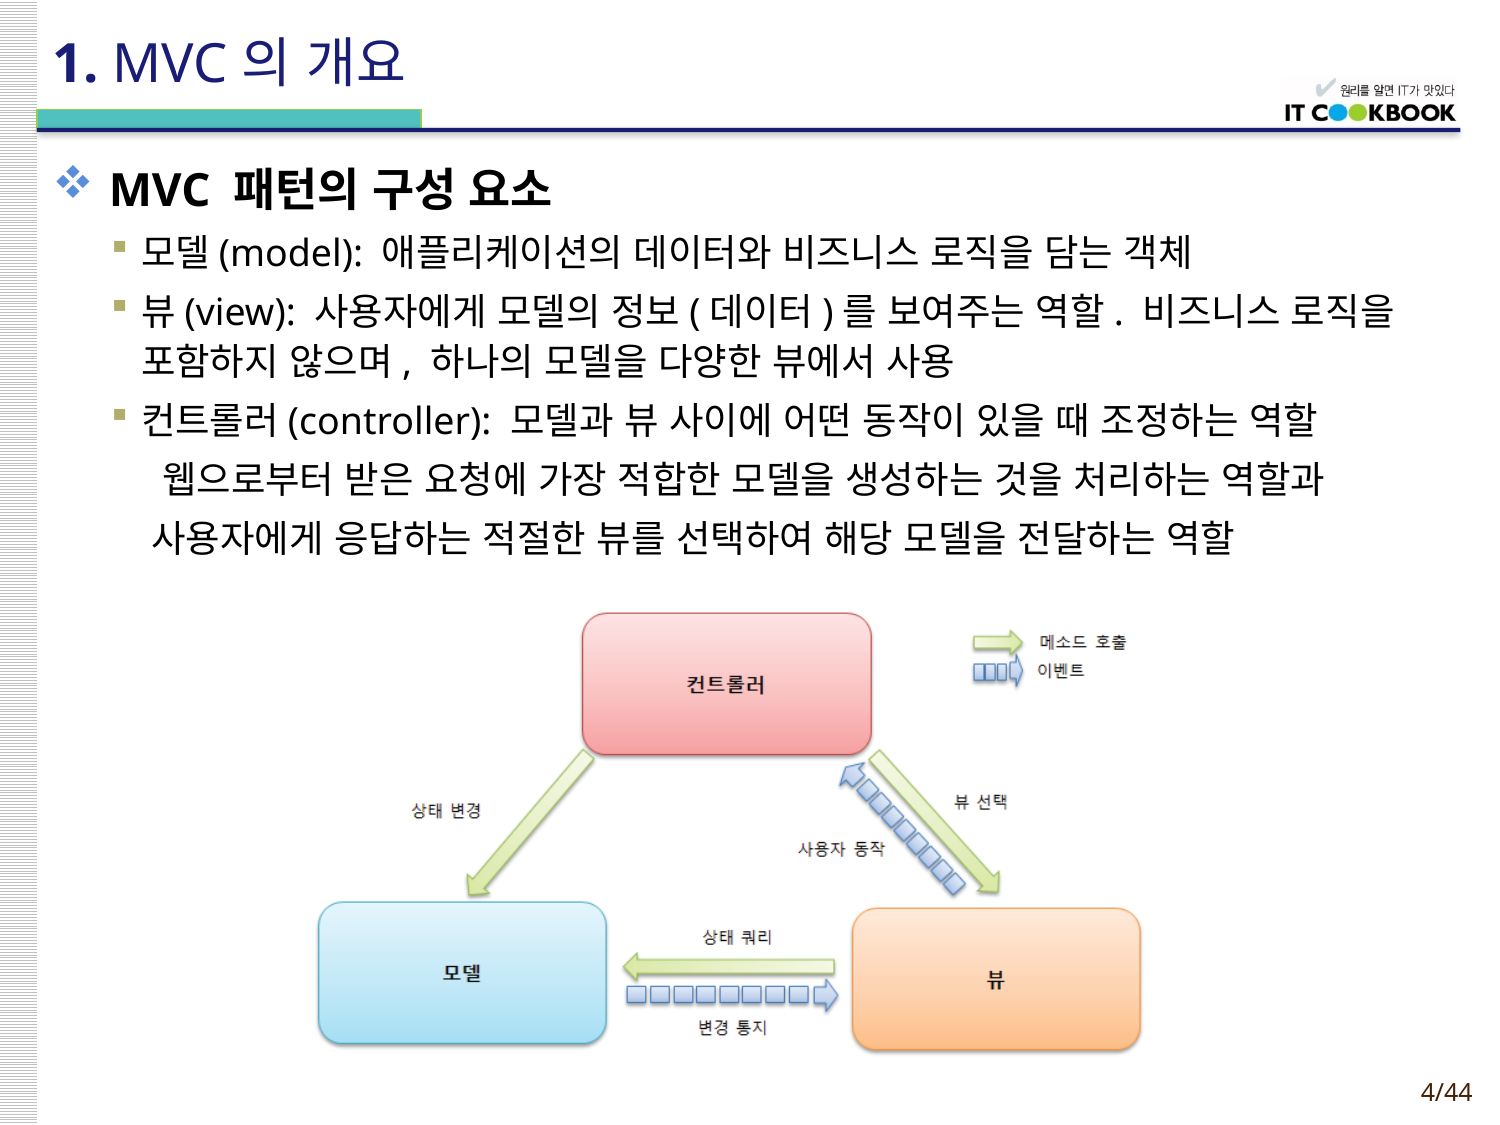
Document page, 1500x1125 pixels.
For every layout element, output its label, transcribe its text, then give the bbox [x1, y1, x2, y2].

picture [312, 609, 1147, 1059]
picture [1281, 75, 1459, 123]
list MVC 패턴의 구성 요소 모델(model): 애플리케이션의 데이터와 비즈니스 로직을 담는 객체 뷰(view): 사용자에게 모델의 정보(데이터)를 보여주는 역할. 비즈니스 로직을 포함하지 않으며, 하나의 모델을 다양한 뷰에서 사용 컨트롤러(controller): 모델과 뷰 사이에 어떤 동작이 있을 때 조정하는 역할 웹으로부터 받은 요청에 가장 적합한 모델을 생성하는 것을 처리하는 역할과 사용자에게 응답하는 적절한 뷰를 선택하여 해당 모델을 전달하는 역할 [37, 152, 1463, 1091]
title 1. MVC의 개요 [37, 13, 1278, 109]
